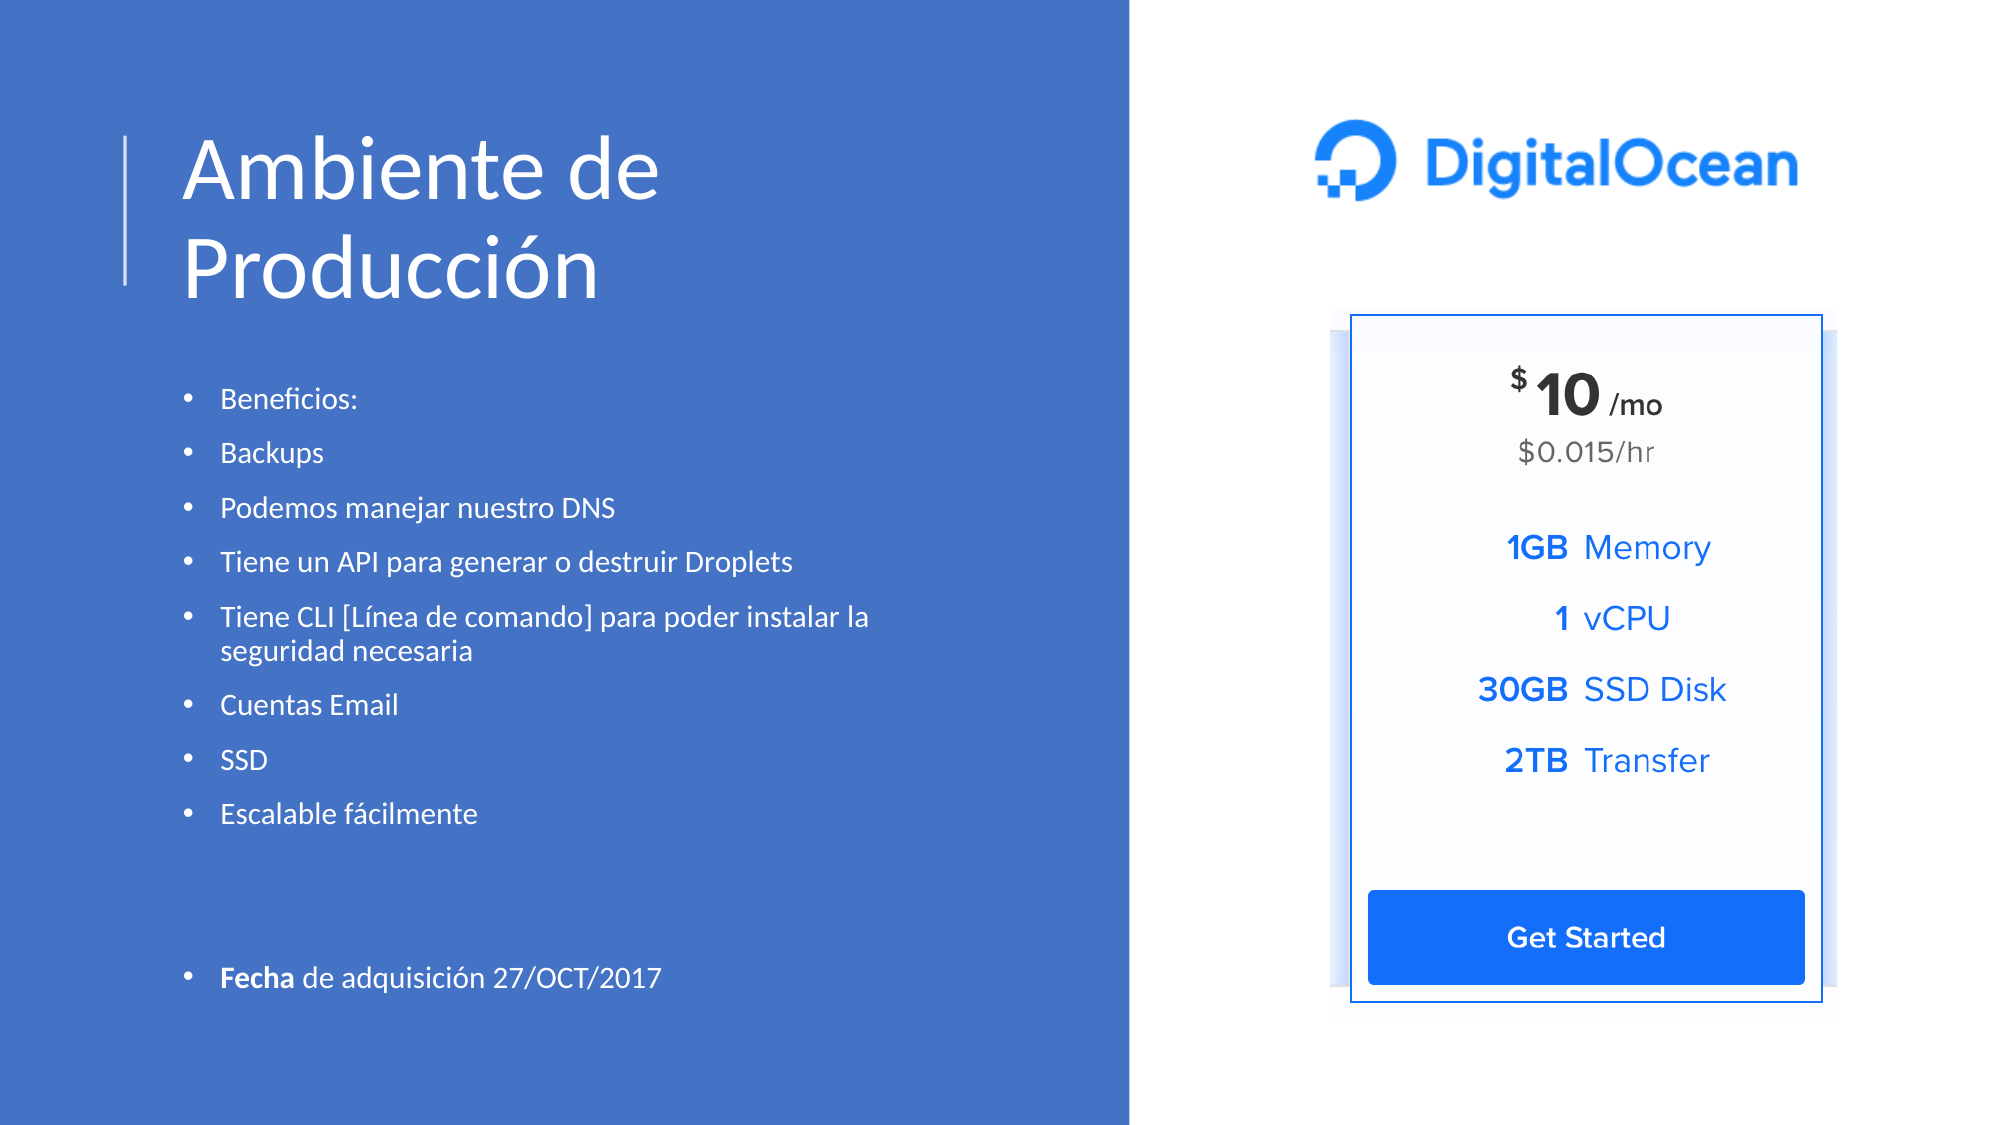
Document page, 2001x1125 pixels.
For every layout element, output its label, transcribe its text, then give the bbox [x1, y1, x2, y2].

picture [1329, 309, 1838, 1019]
text_box [0, 0, 1130, 1125]
list Beneficios: Backups Podemos manejar nuestro DNS Tiene un API para generar o destruir Droplets Tiene CLI [Línea de comando] para poder instalar la seguridad necesaria Cuentas Email SSD Escalable fácilmente Fecha de adquisición 27/OCT/2017 [168, 375, 1002, 1020]
picture [1278, 88, 1839, 245]
title Ambiente de Producción [168, 96, 999, 342]
